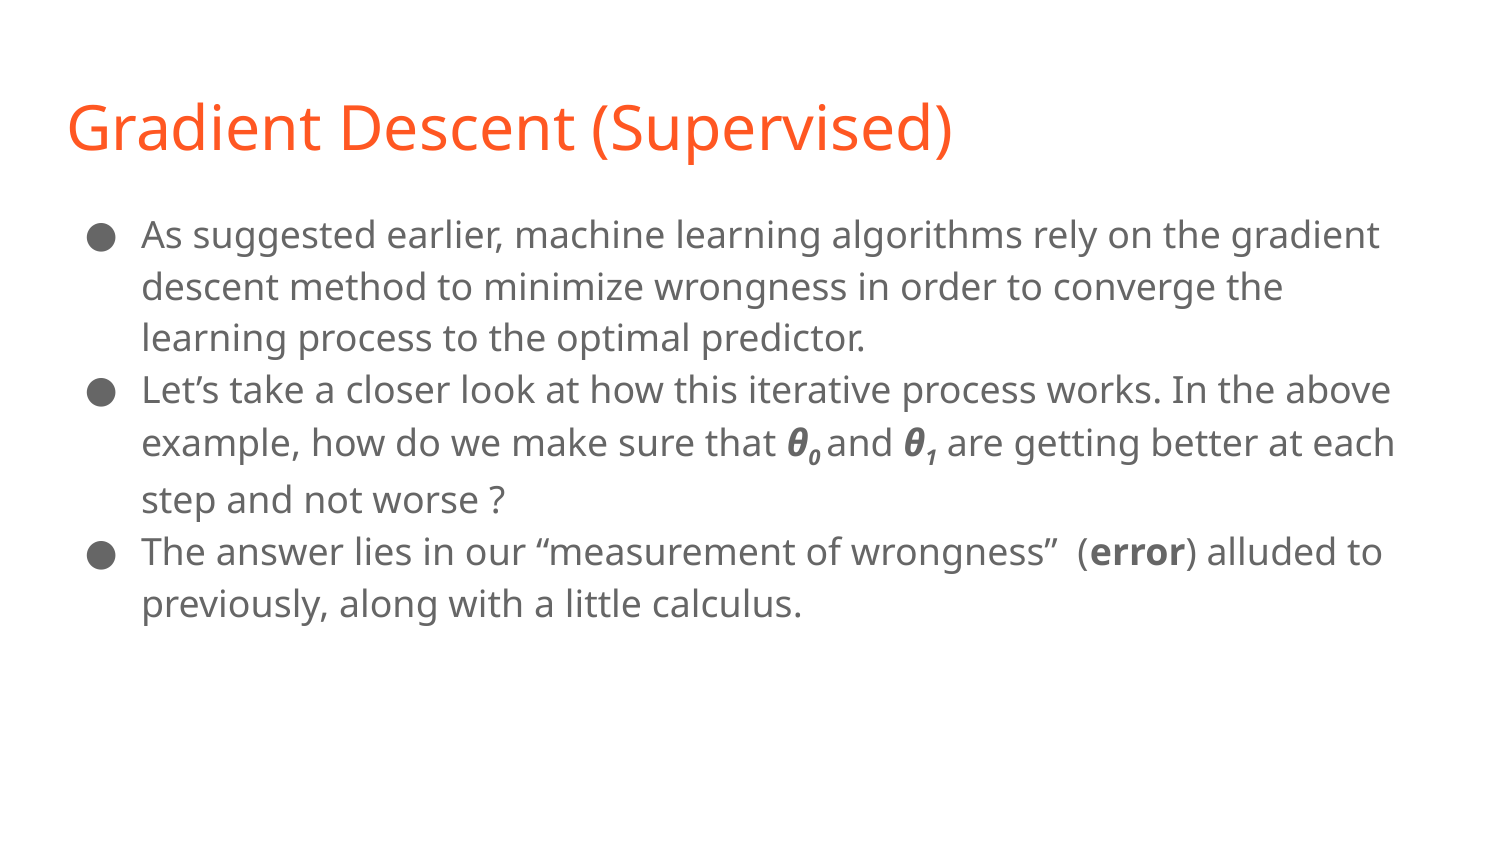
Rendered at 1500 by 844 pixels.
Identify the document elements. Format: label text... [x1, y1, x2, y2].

title Gradient Descent (Supervised) [51, 72, 1449, 167]
list As suggested earlier, machine learning algorithms rely on the gradient descent method to minimize wrongness in order to converge the learning process to the optimal predictor. Let’s take a closer look at how this iterative process works. In the above example, how do we make sure that θ0 and θ1 are getting better at each step and not worse ? The answer lies in our “measurement of wrongness” (error) alluded to previously, along with a little calculus. [51, 189, 1449, 750]
